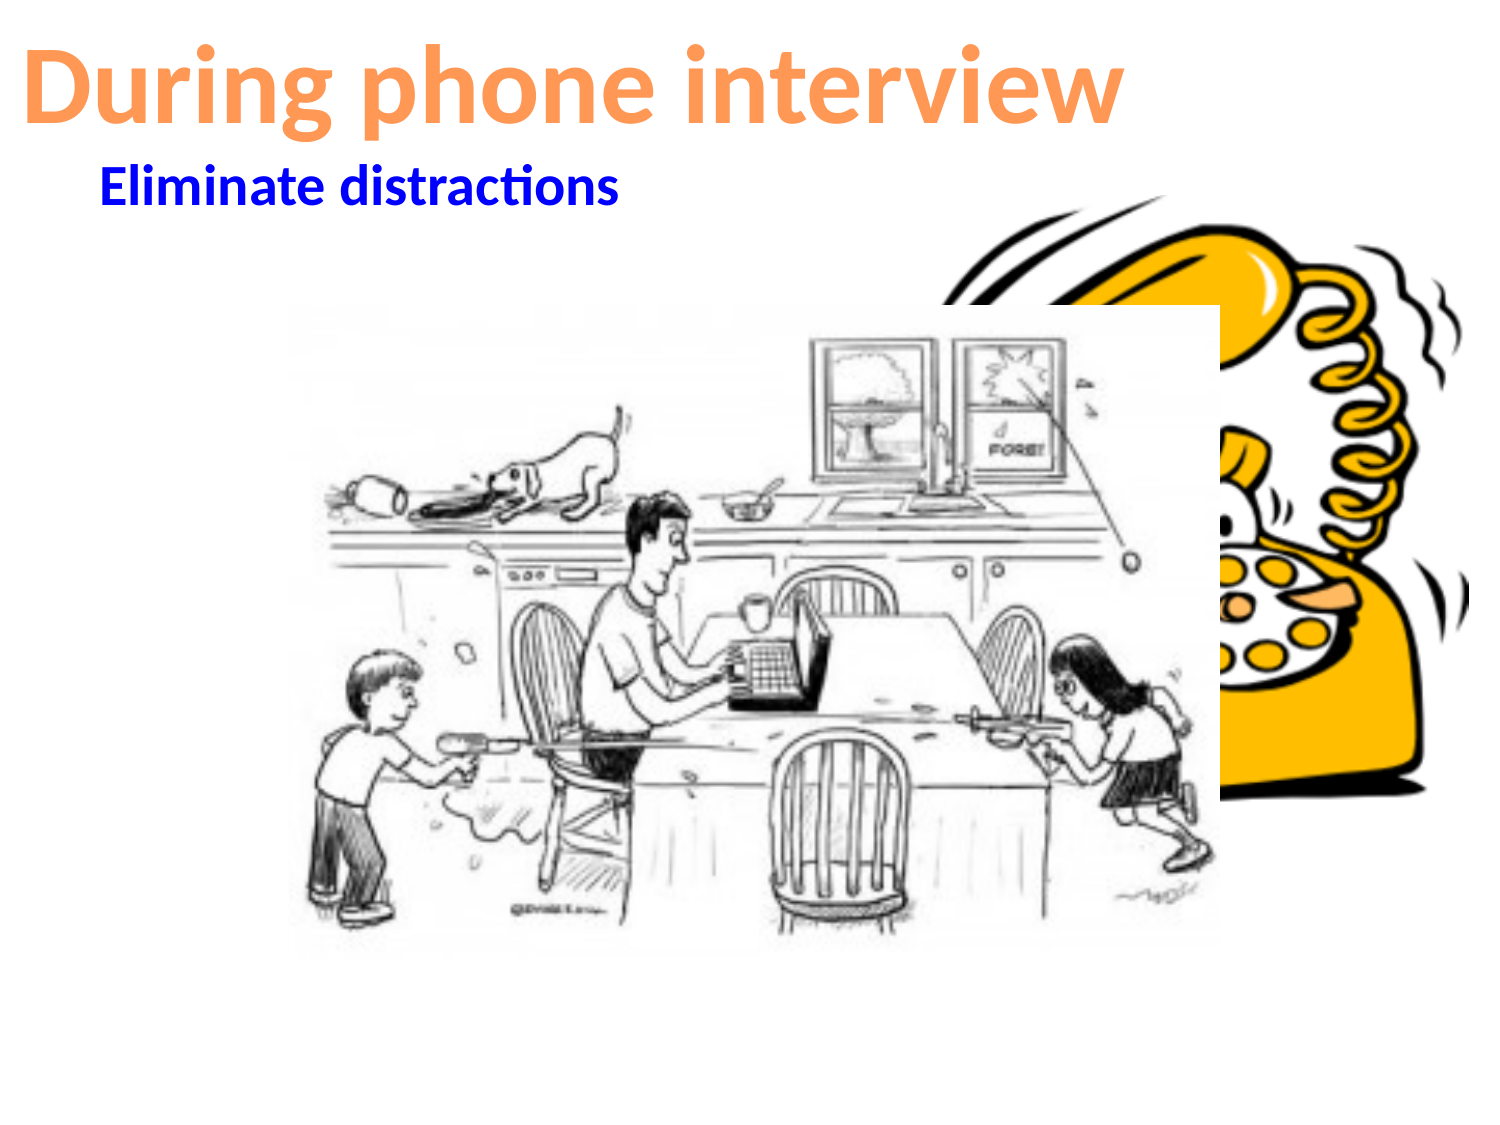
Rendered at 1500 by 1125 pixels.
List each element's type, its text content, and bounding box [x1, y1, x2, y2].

text_box During phone interview [6, 3, 1142, 154]
picture [287, 194, 1469, 961]
text_box Eliminate distractions [84, 154, 872, 225]
